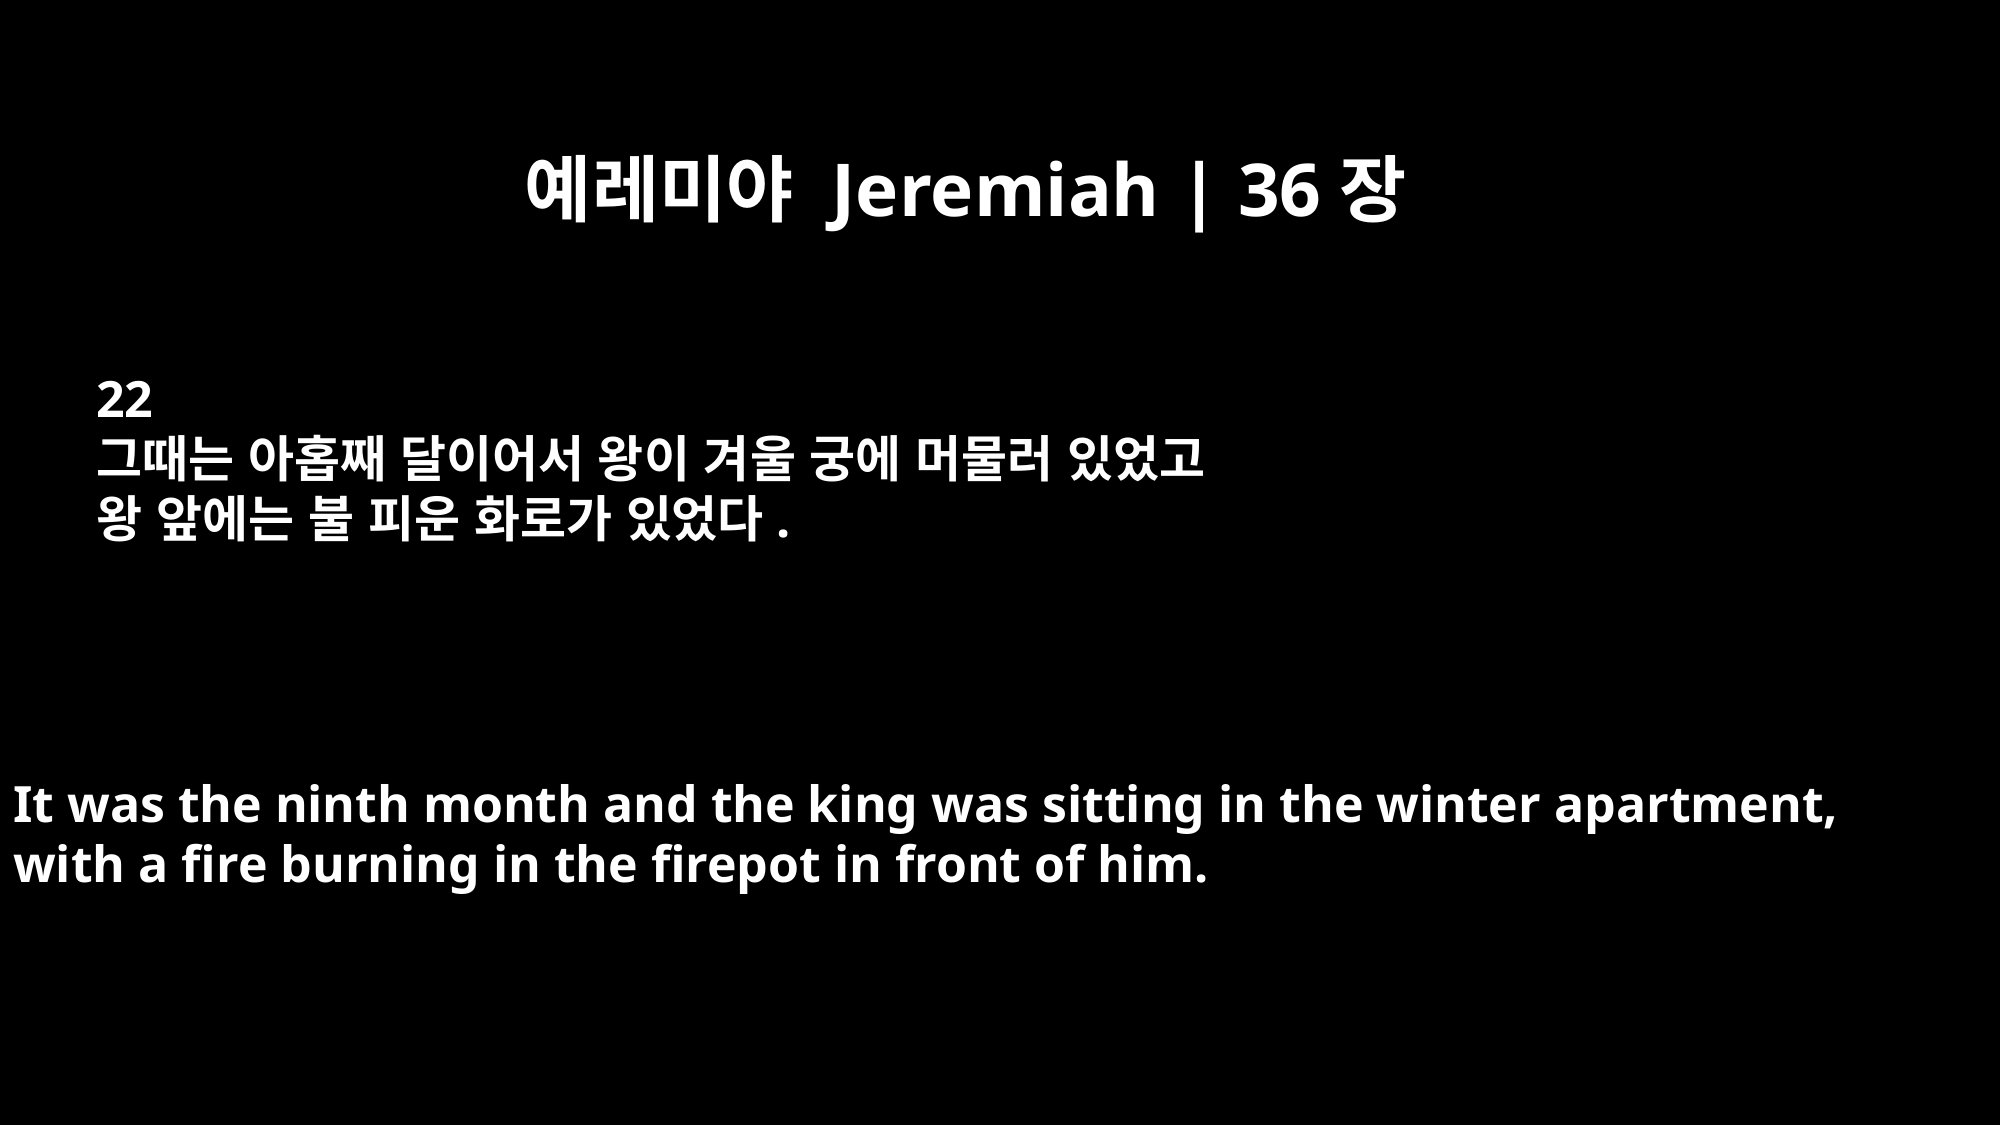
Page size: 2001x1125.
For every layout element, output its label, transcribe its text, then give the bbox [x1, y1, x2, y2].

text_box 예레미야 Jeremiah | 36장 [510, 136, 1422, 239]
text_box 22 그때는 아홉째 달이어서 왕이 겨울 궁에 머물러 있었고 왕 앞에는 불 피운 화로가 있었다. [81, 359, 1222, 555]
text_box It was the ninth month and the king was sitting in the winter apartment, with a fire burning in the firepot in front of him. [0, 764, 1854, 900]
